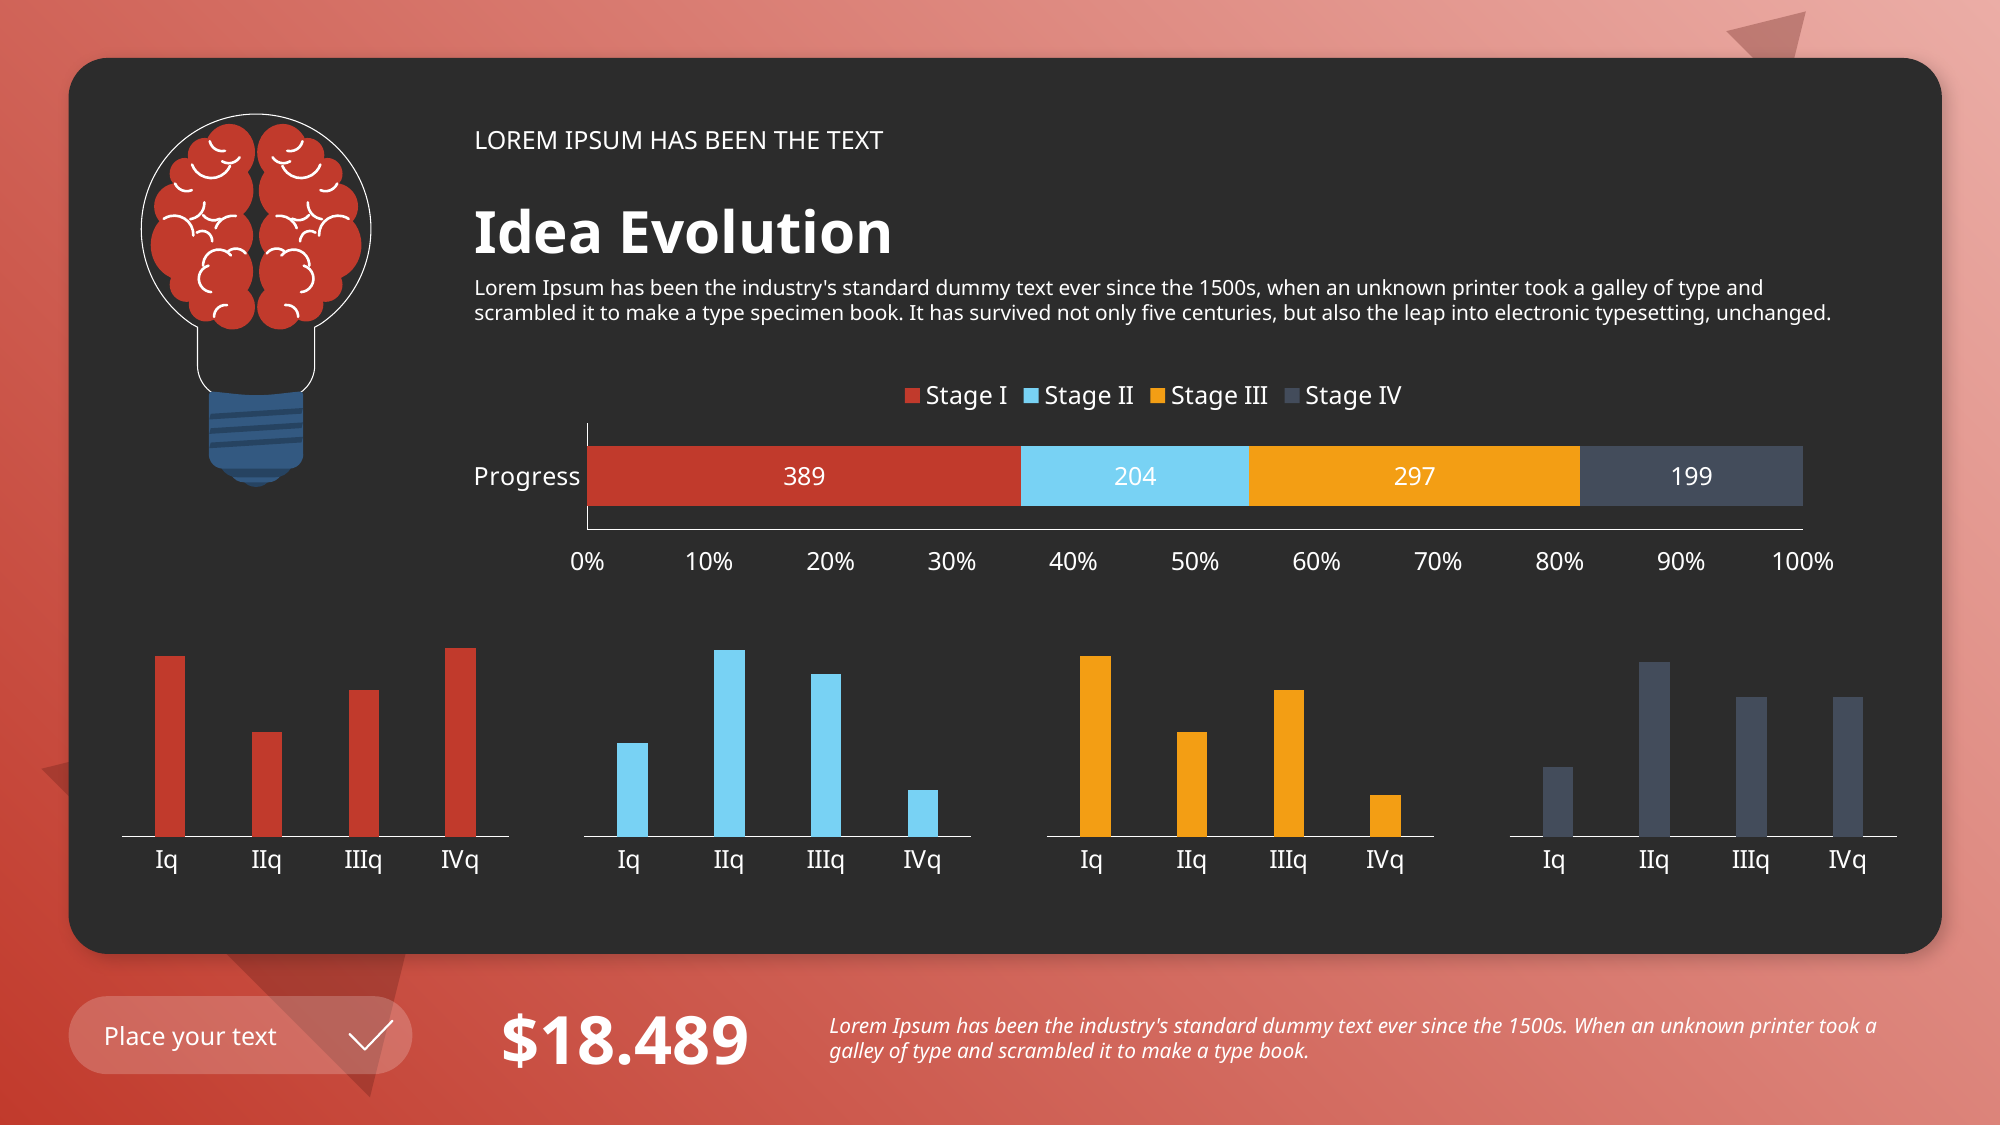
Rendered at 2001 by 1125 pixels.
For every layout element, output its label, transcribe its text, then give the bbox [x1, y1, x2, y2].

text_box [68, 996, 413, 1075]
chart [445, 361, 1863, 583]
chart [574, 595, 982, 926]
chart [112, 595, 519, 926]
text_box Lorem Ipsum has been the industry's standard dummy text ever since the 1500s, when an unknown printer took a galley of type and scrambled it to make a type specimen book. It has survived not only five centuries, but also the leap into electronic typesetting, unchanged. [459, 273, 1863, 333]
text_box $18.489 [477, 990, 782, 1086]
text_box Lorem Ipsum has been the industry's standard dummy text ever since the 1500s. When an unknown printer took a galley of type and scrambled it to make a type book. [814, 1005, 1914, 1071]
text_box [68, 57, 1942, 954]
text_box Idea Evolution [459, 188, 1863, 273]
chart [1037, 595, 1444, 926]
text_box LOREM IPSUM HAS BEEN THE TEXT [459, 117, 1863, 163]
chart [1499, 595, 1907, 926]
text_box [141, 113, 371, 487]
